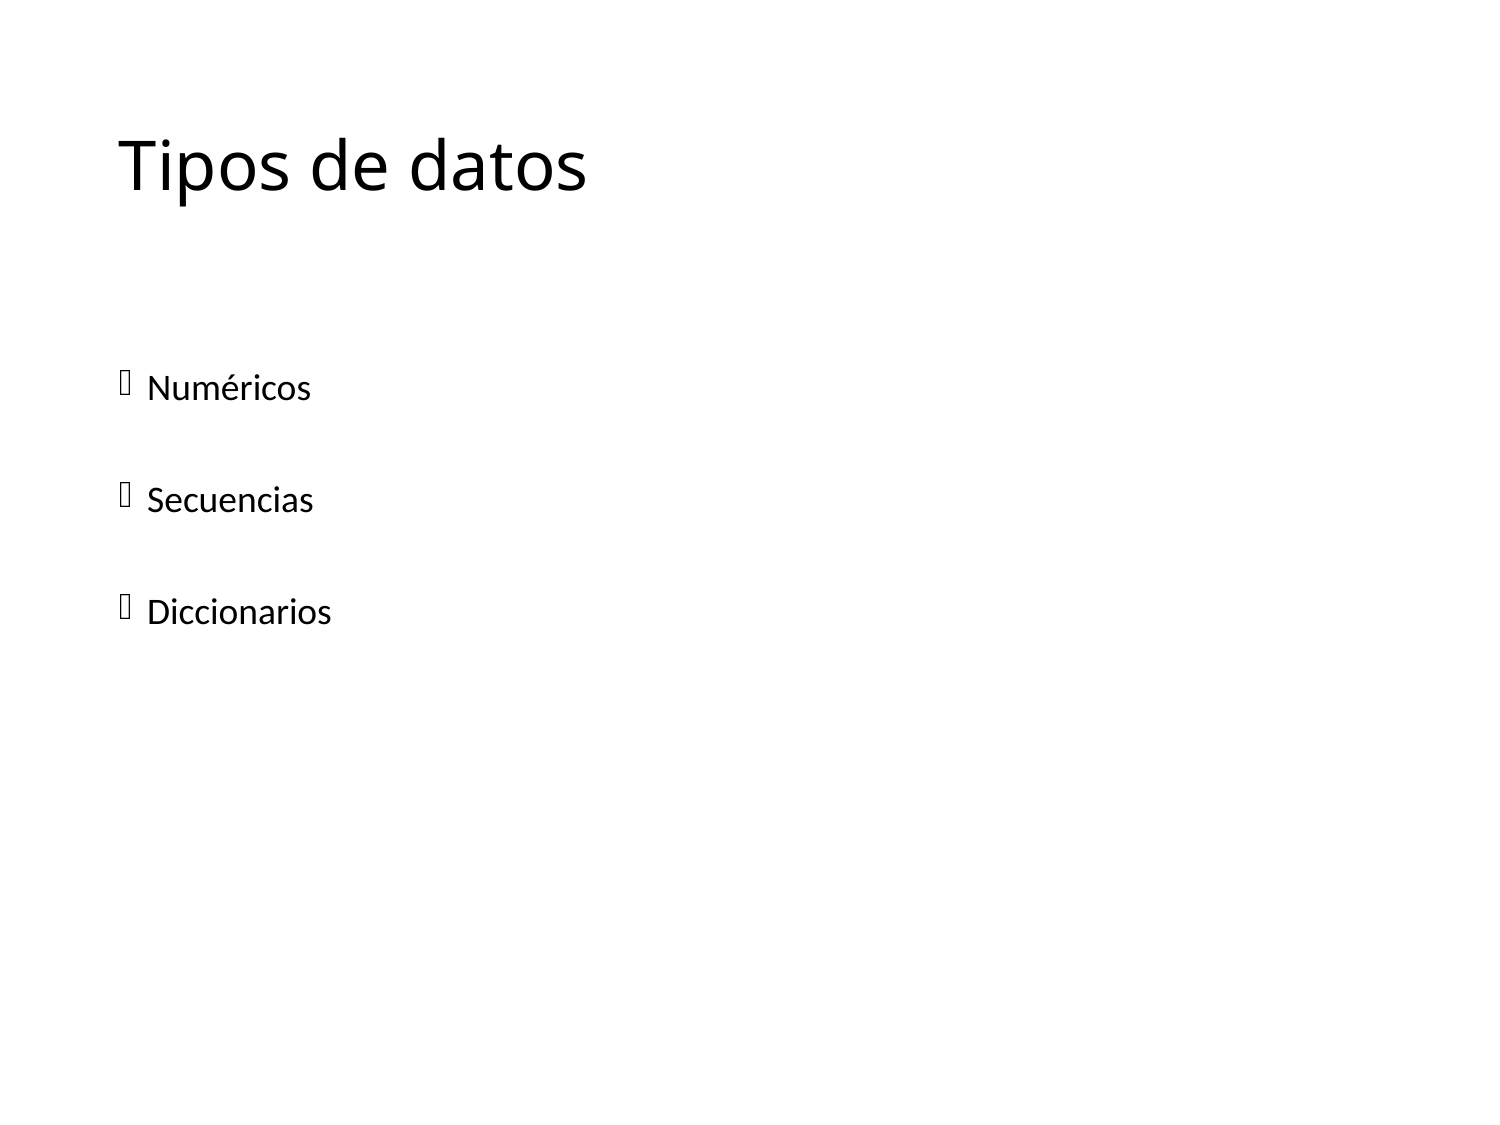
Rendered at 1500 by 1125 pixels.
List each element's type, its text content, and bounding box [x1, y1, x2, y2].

list Numéricos Secuencias Diccionarios [103, 299, 1398, 1014]
title Tipos de datos [103, 60, 1398, 278]
